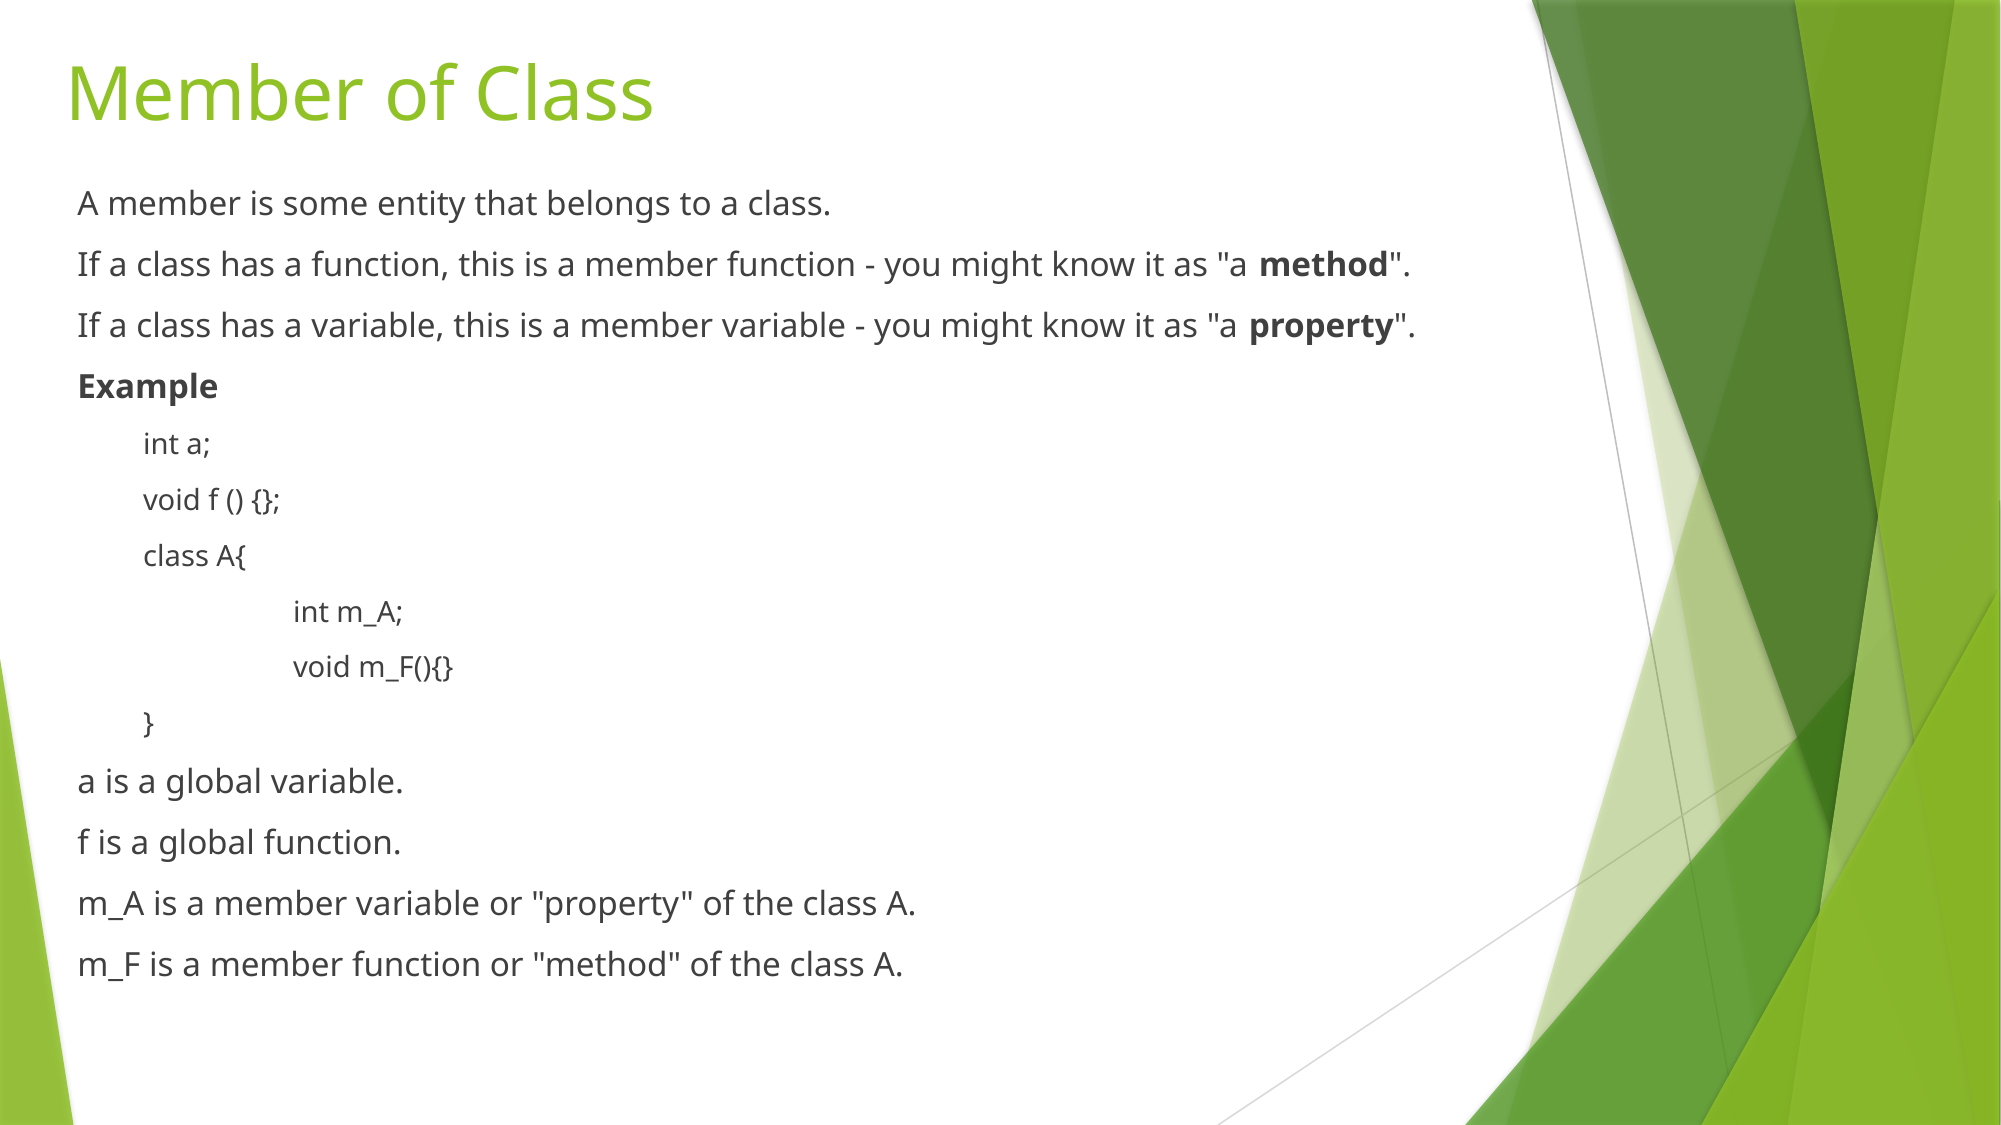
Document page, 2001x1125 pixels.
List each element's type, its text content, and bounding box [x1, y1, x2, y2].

title Member of Class [50, 37, 1461, 255]
list A member is some entity that belongs to a class. If a class has a function, this is a member function - you might know it as "a method". If a class has a variable, this is a member variable - you might know it as "a property". Example int a; void f () {}; class A{ int m_A; void m_F(){} } a is a global variable. f is a global function. m_A is a member variable or "property" of the class A. m_F is a member function or "method" of the class A. [62, 174, 1473, 1032]
